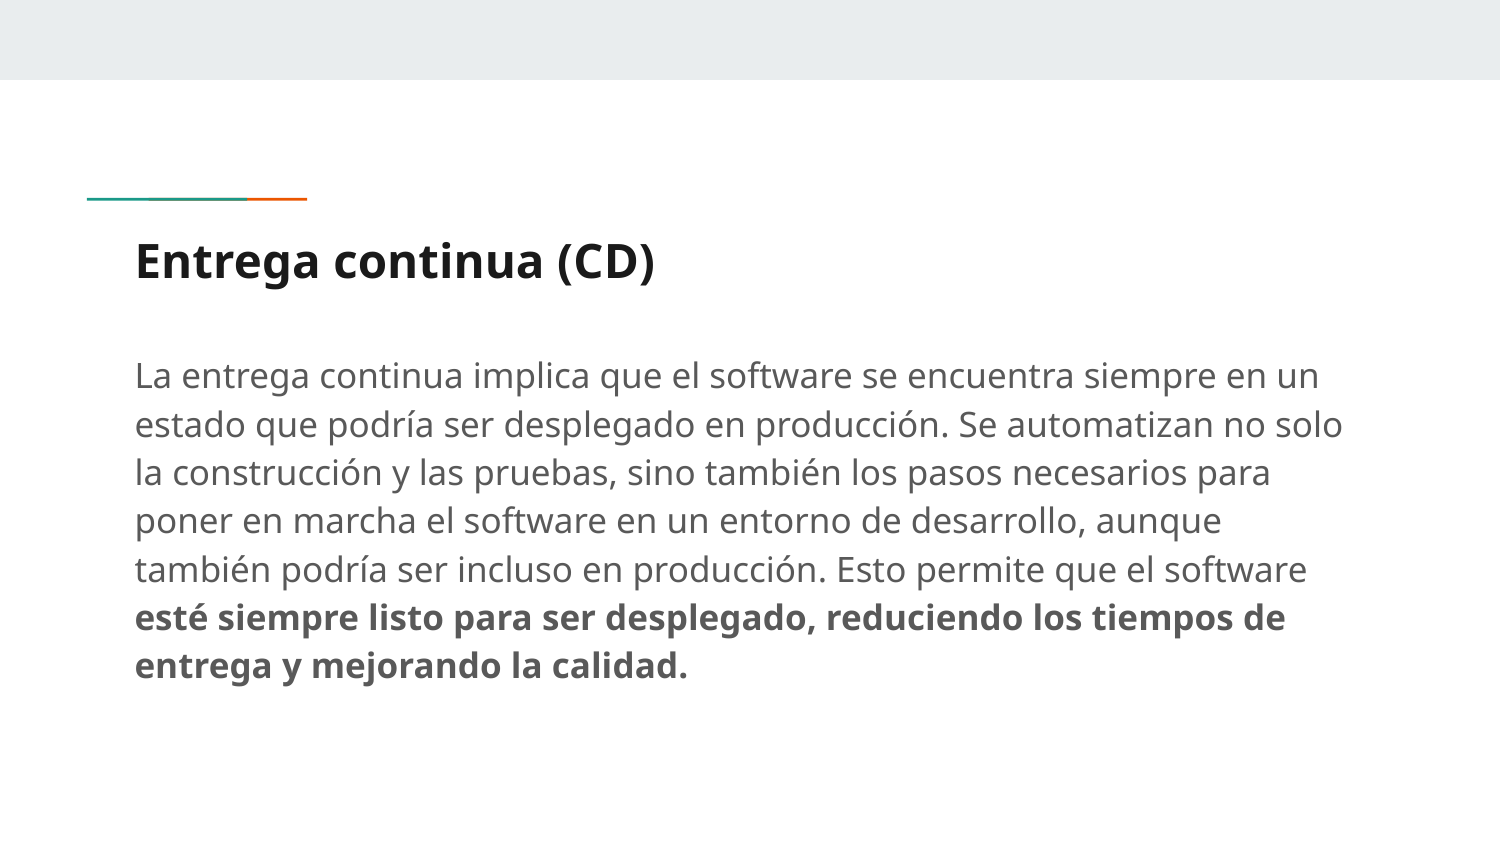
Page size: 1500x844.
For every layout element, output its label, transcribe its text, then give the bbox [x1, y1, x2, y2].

list La entrega continua implica que el software se encuentra siempre en un estado que podría ser desplegado en producción. Se automatizan no solo la construcción y las pruebas, sino también los pasos necesarios para poner en marcha el software en un entorno de desarrollo, aunque también podría ser incluso en producción. Esto permite que el software esté siempre listo para ser desplegado, reduciendo los tiempos de entrega y mejorando la calidad. [119, 332, 1381, 704]
title Entrega continua (CD) [119, 216, 1381, 305]
